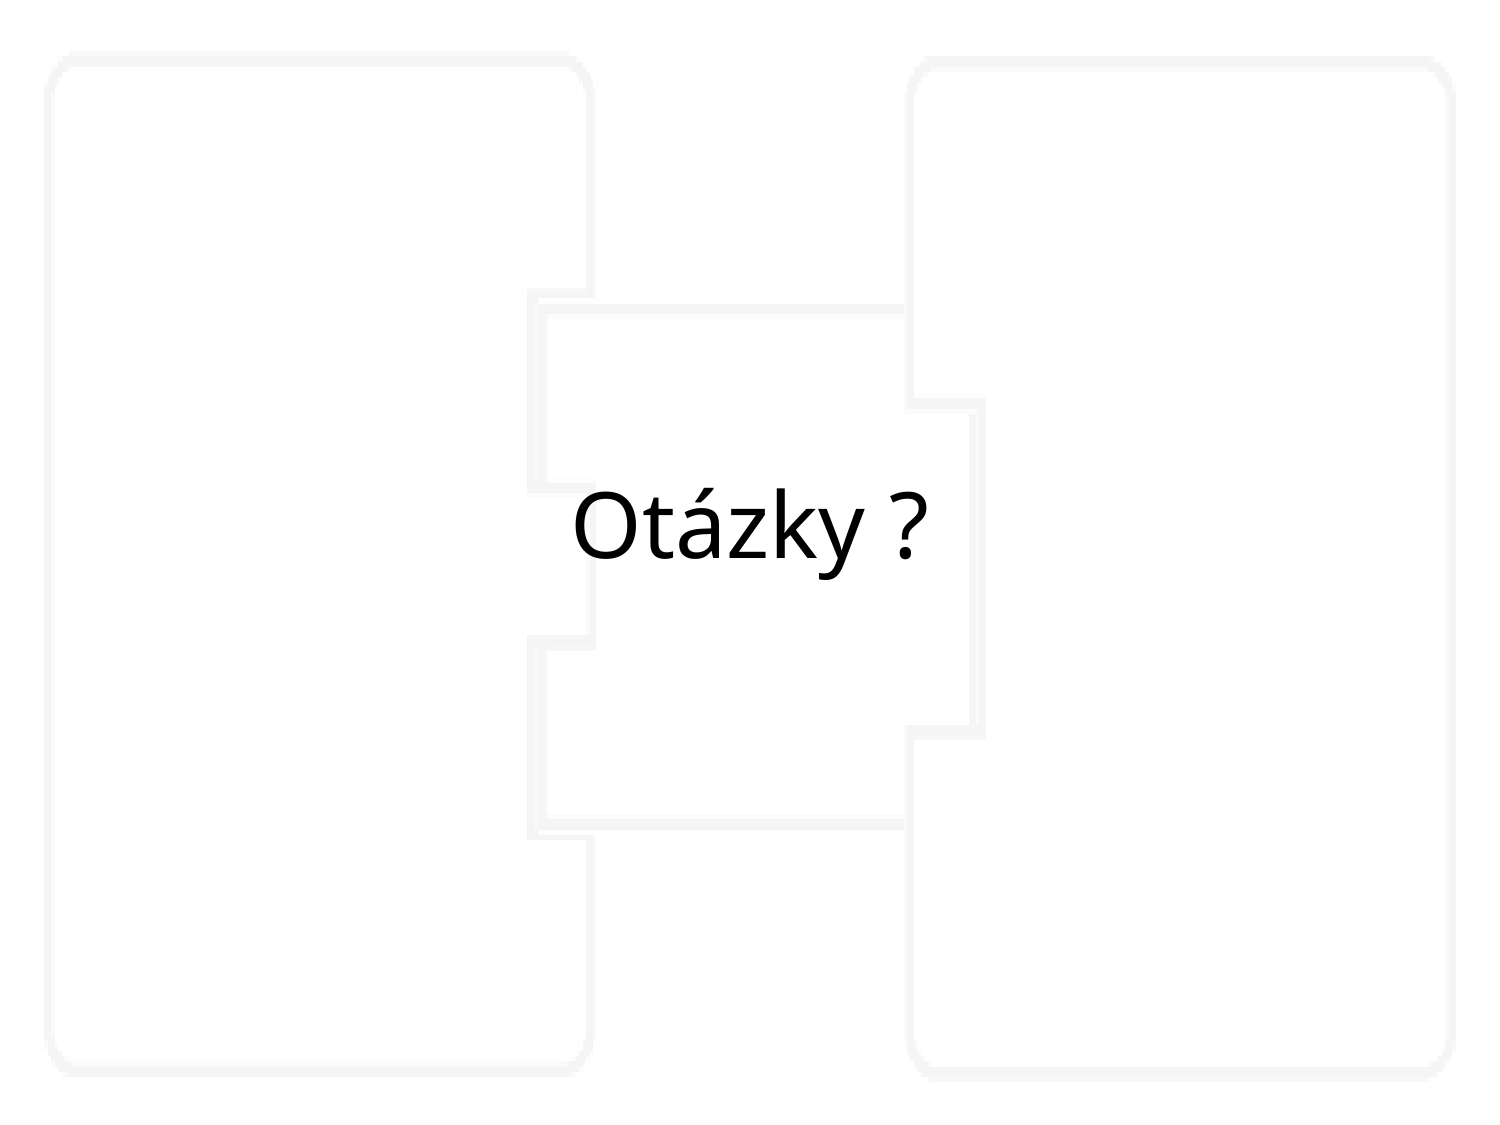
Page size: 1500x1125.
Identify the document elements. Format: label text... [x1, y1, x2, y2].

title Otázky ? [75, 45, 1425, 1000]
